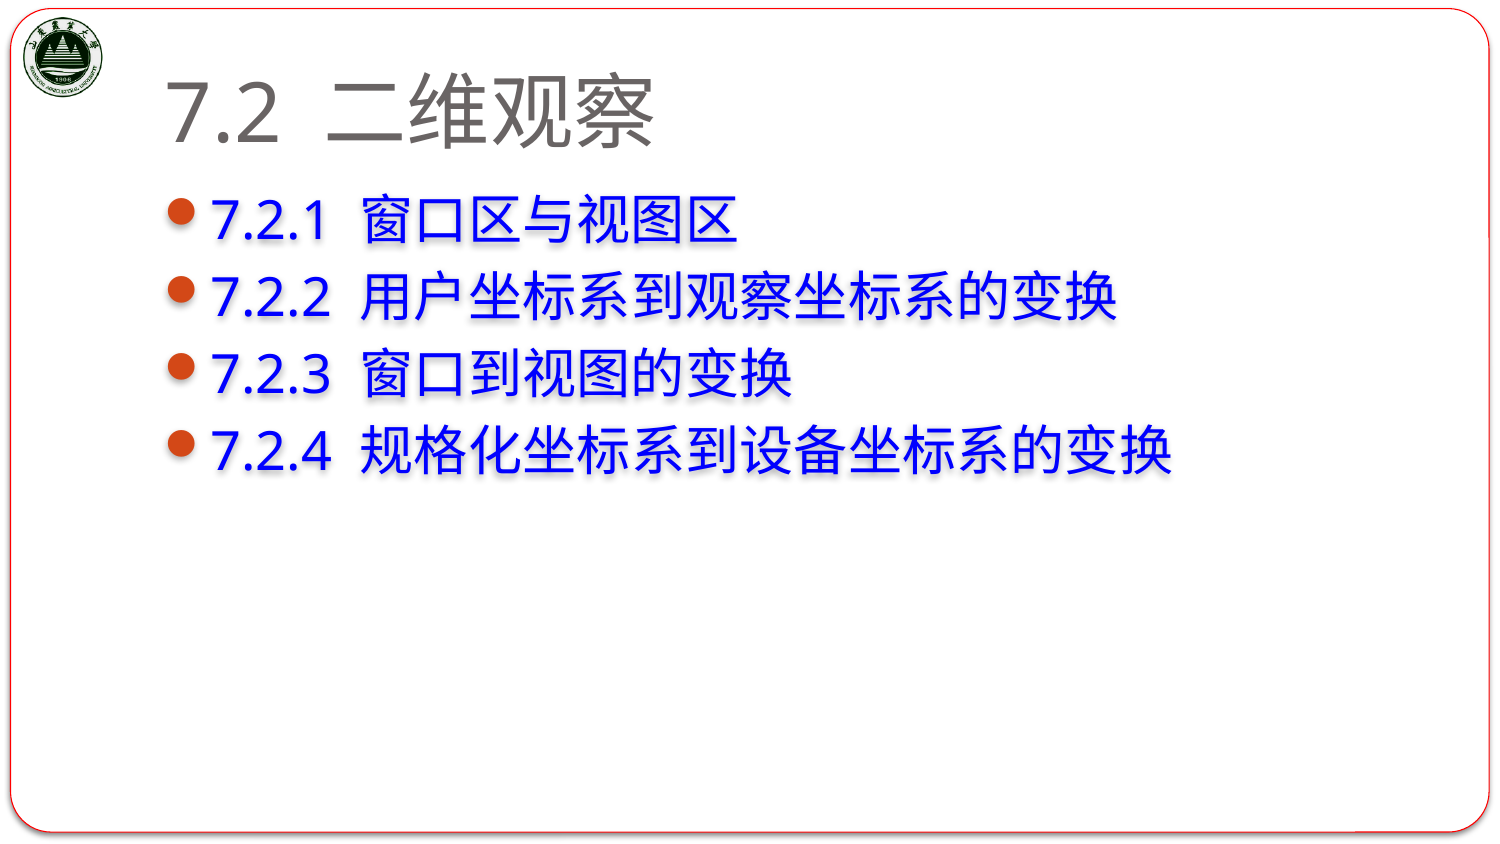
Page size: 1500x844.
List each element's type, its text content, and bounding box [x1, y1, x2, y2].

list 7.2.1 窗口区与视图区 7.2.2 用户坐标系到观察坐标系的变换 7.2.3 窗口到视图的变换 7.2.4 规格化坐标系到设备坐标系的变换 [150, 178, 1425, 741]
picture [17, 8, 108, 102]
title 7.2 二维观察 [150, 33, 1425, 175]
